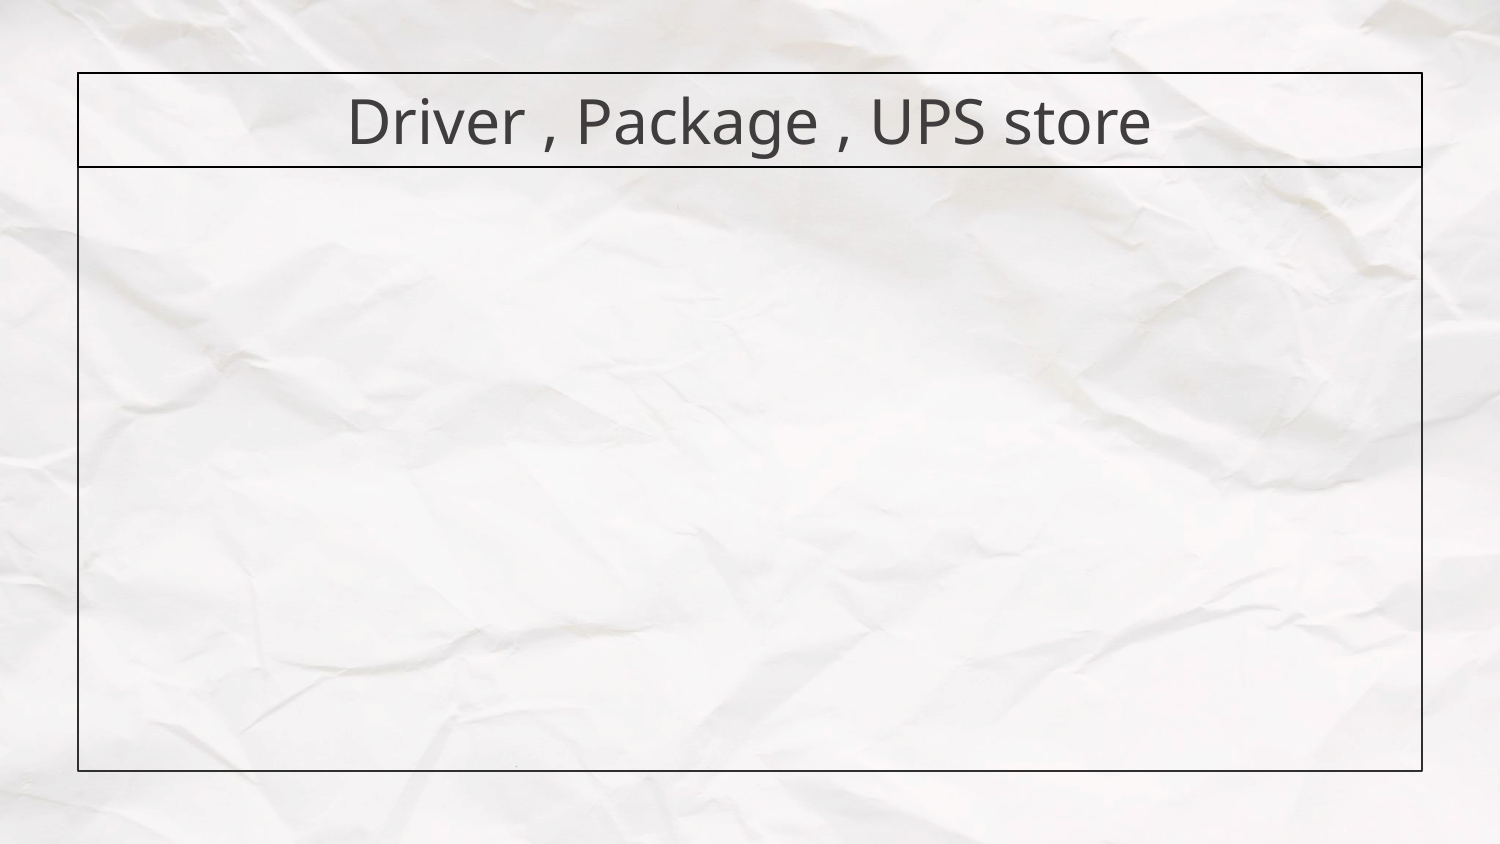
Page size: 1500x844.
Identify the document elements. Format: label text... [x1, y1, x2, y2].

picture [0, 0, 1500, 844]
title Driver , Package , UPS store [77, 72, 1423, 168]
